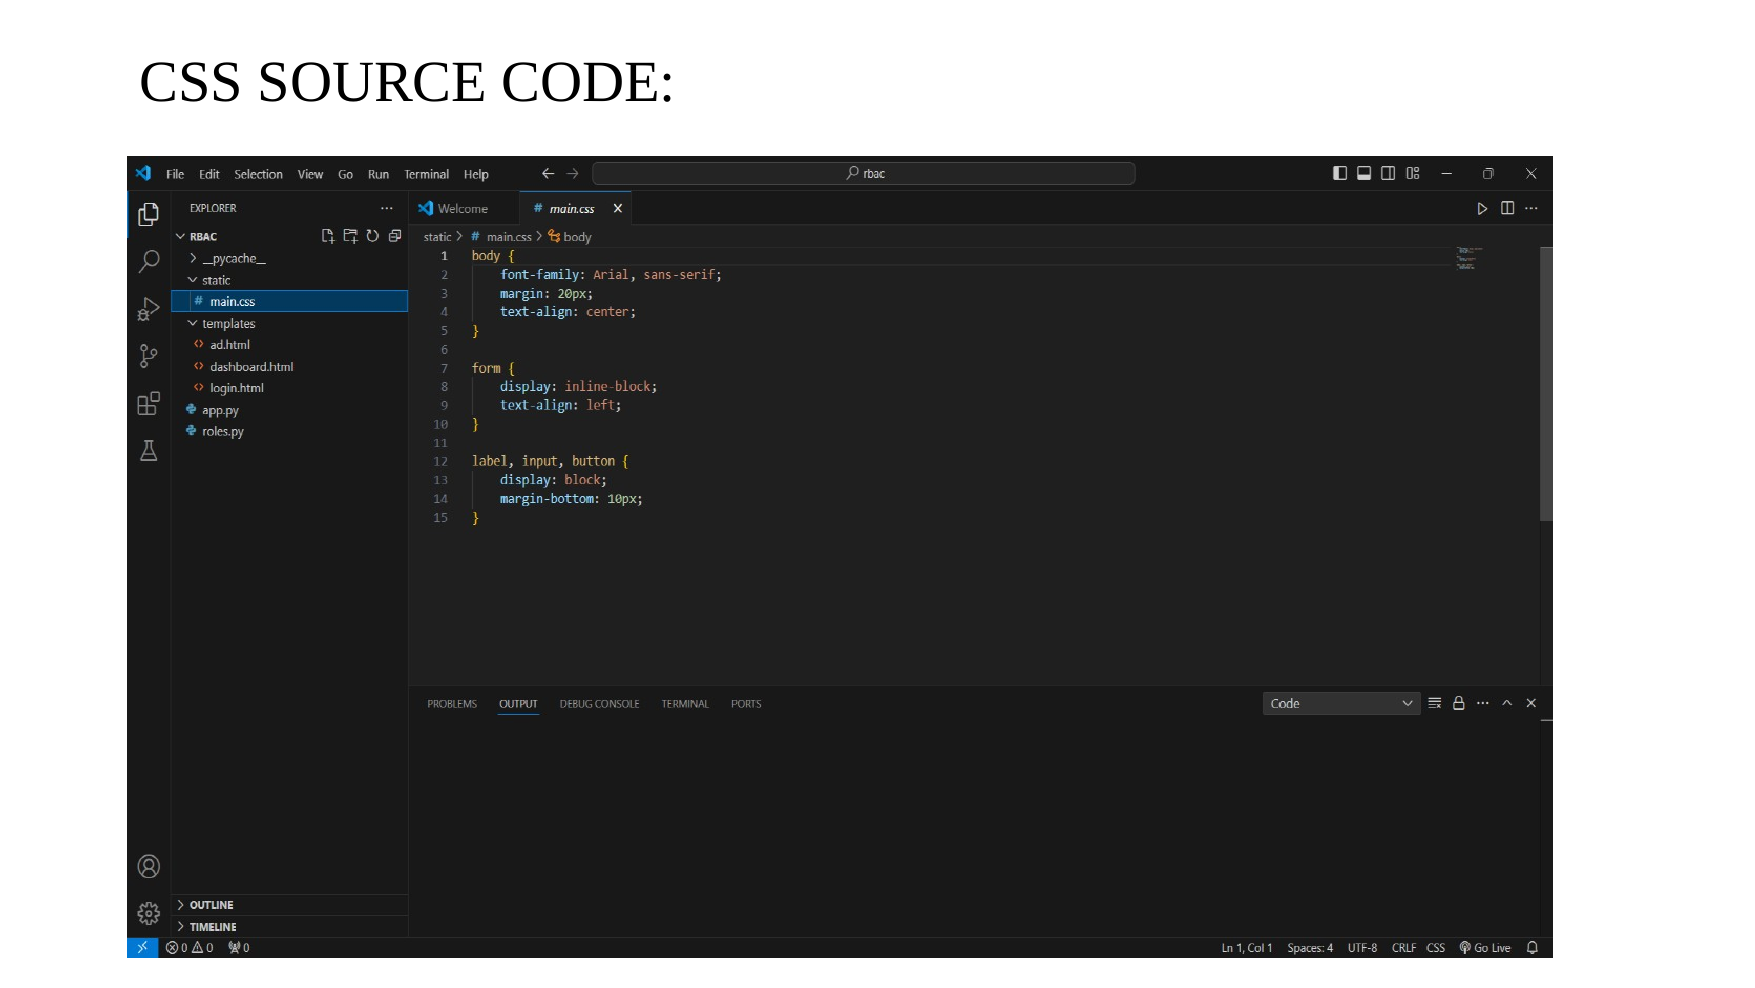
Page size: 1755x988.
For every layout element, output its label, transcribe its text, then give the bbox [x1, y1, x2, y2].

title CSS SOURCE CODE: [139, 42, 1493, 114]
picture [126, 155, 1553, 959]
